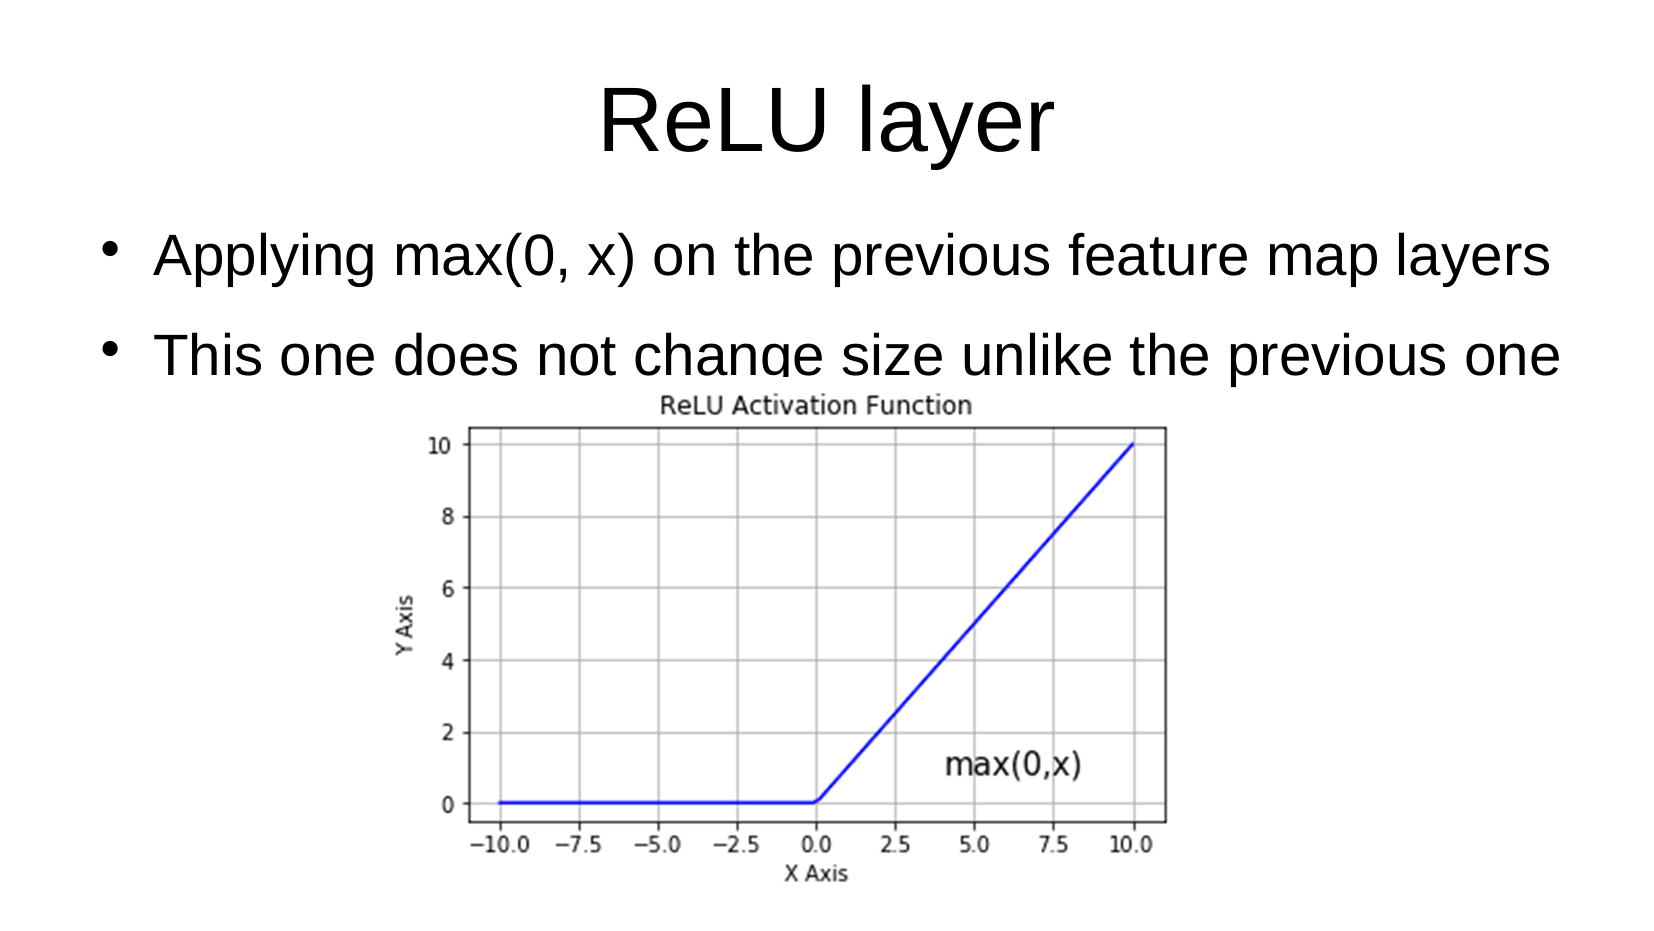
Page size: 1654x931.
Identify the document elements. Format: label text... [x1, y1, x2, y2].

picture [376, 377, 1200, 900]
title ReLU layer [82, 37, 1571, 193]
list Applying max(0, x) on the previous feature map layers This one does not change size unlike the previous one [82, 217, 1571, 757]
